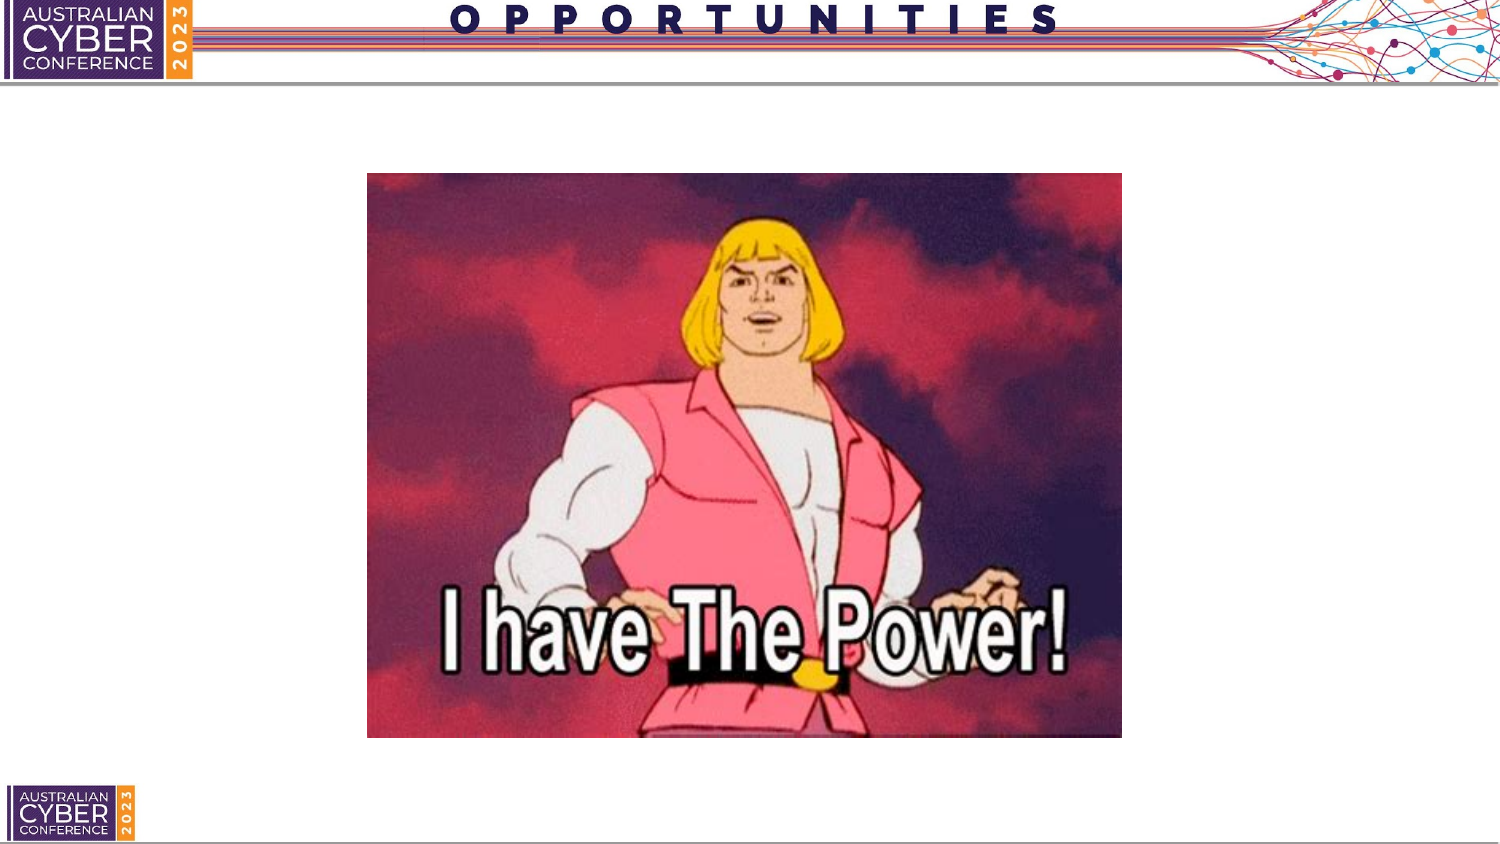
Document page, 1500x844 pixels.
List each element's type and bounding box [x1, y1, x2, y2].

picture [367, 173, 1122, 738]
picture [0, 0, 1500, 82]
picture [0, 782, 1500, 842]
